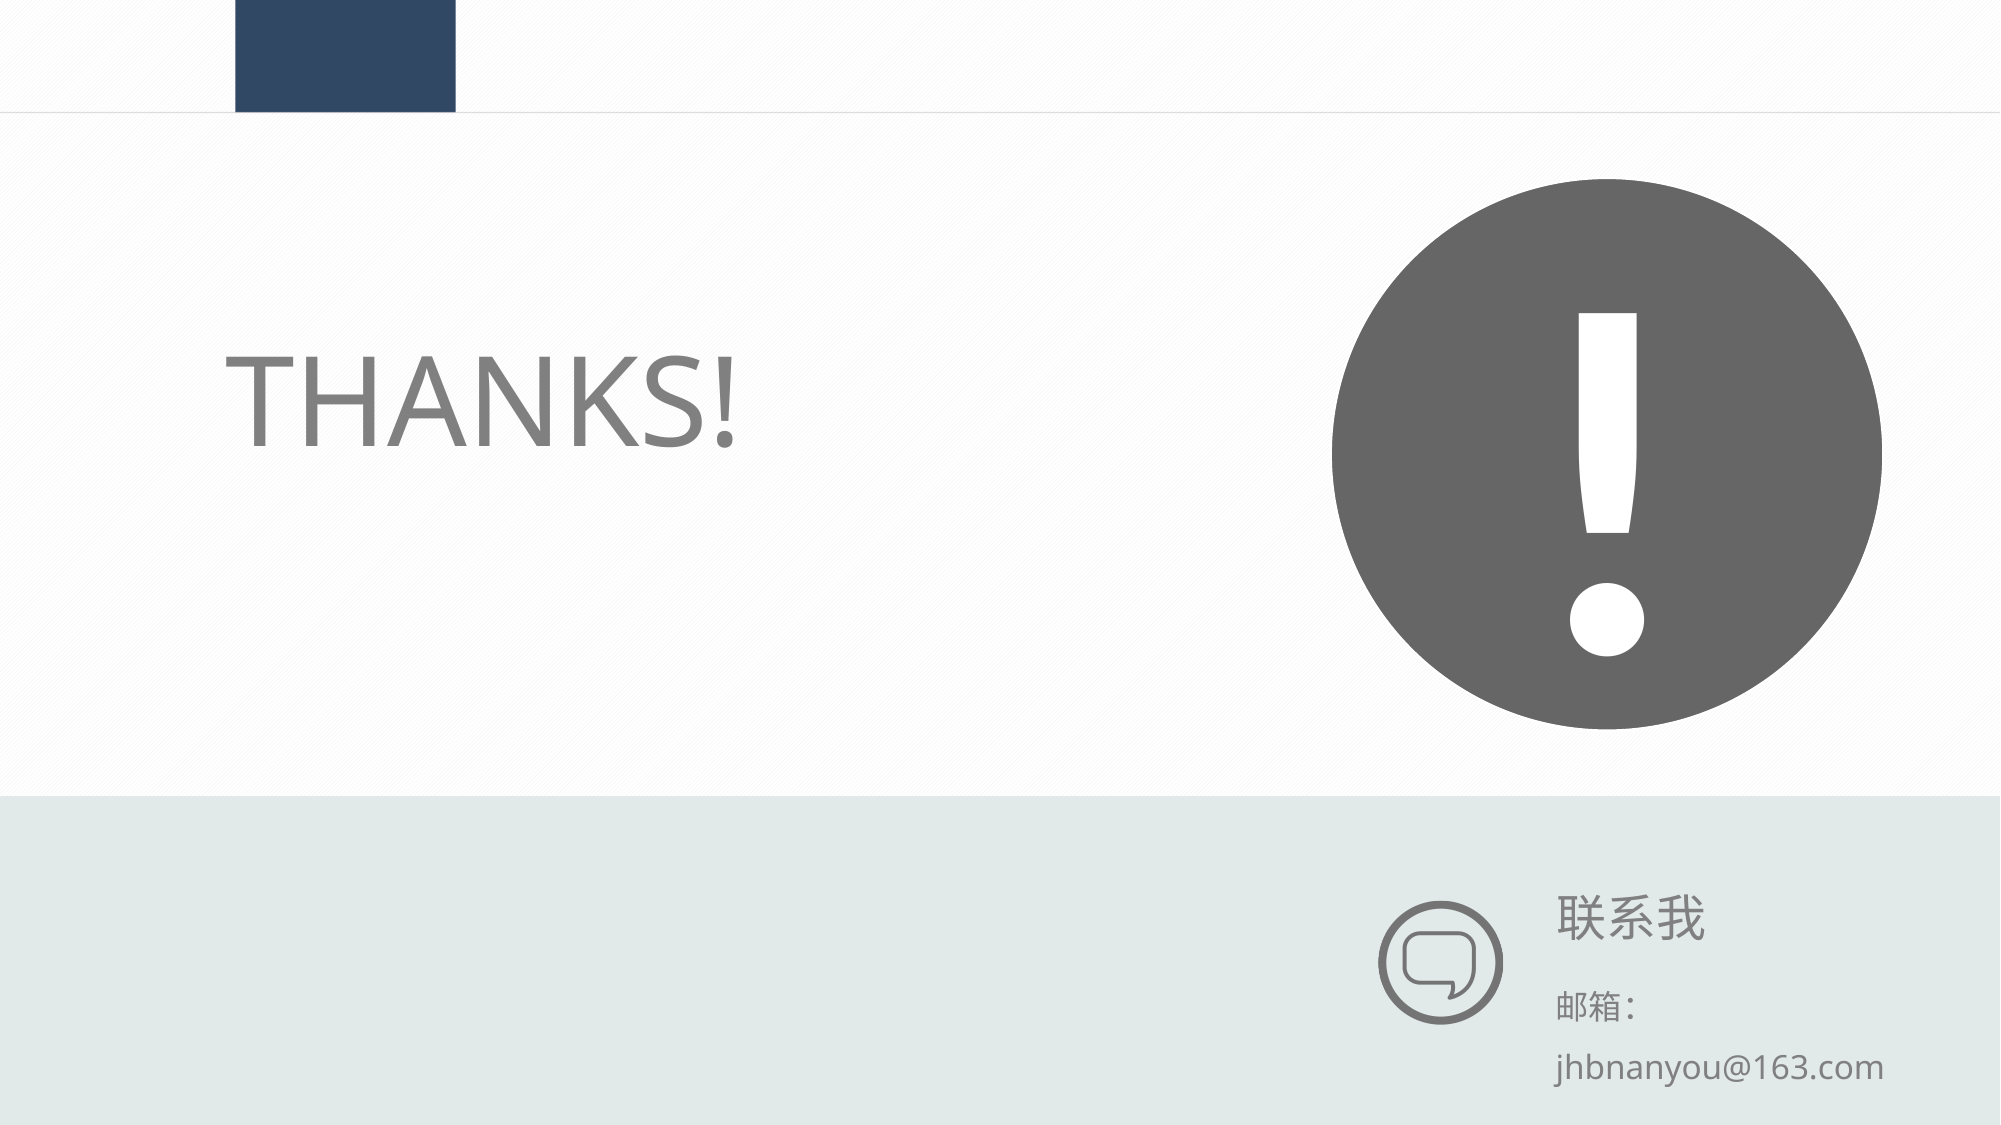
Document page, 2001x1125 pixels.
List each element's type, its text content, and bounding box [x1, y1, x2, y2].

text_box [0, 795, 2000, 1125]
text_box THANKS! [210, 238, 1211, 479]
text_box [1725, 203, 1885, 706]
text_box [234, 0, 457, 111]
text_box [1329, 203, 1489, 706]
text_box ! [1489, 148, 1725, 761]
picture [1377, 899, 1504, 1026]
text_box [1540, 848, 1972, 1096]
